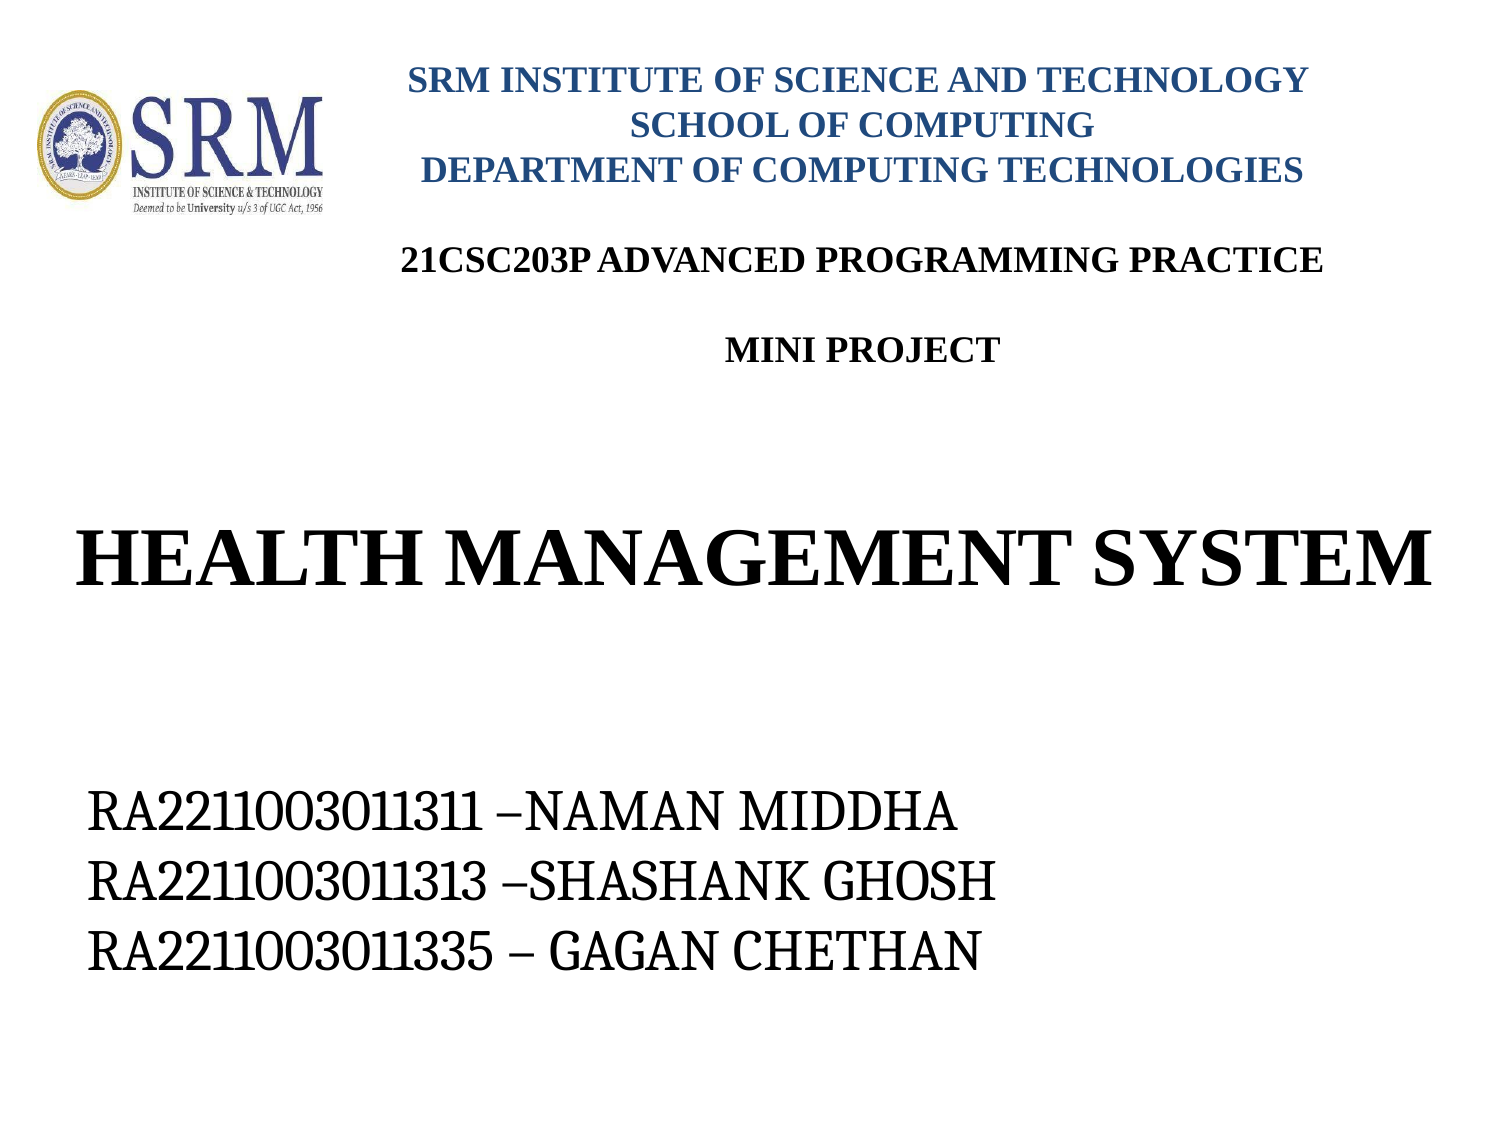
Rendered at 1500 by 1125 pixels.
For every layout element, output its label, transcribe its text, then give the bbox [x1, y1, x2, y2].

title HEALTH MANAGEMENT SYSTEM [5, 432, 1500, 674]
text_box SRM INSTITUTE OF SCIENCE AND TECHNOLOGY SCHOOL OF COMPUTING DEPARTMENT OF COMPUTING TECHNOLOGIES 21CSC203P ADVANCED PROGRAMMING PRACTICE MINI PROJECT [356, 48, 1369, 382]
subtitle RA2211003011311 –NAMAN MIDDHA RA2211003011313 –SHASHANK GHOSH RA2211003011335 – GAGAN CHETHAN [71, 765, 1500, 1125]
picture [37, 90, 323, 215]
